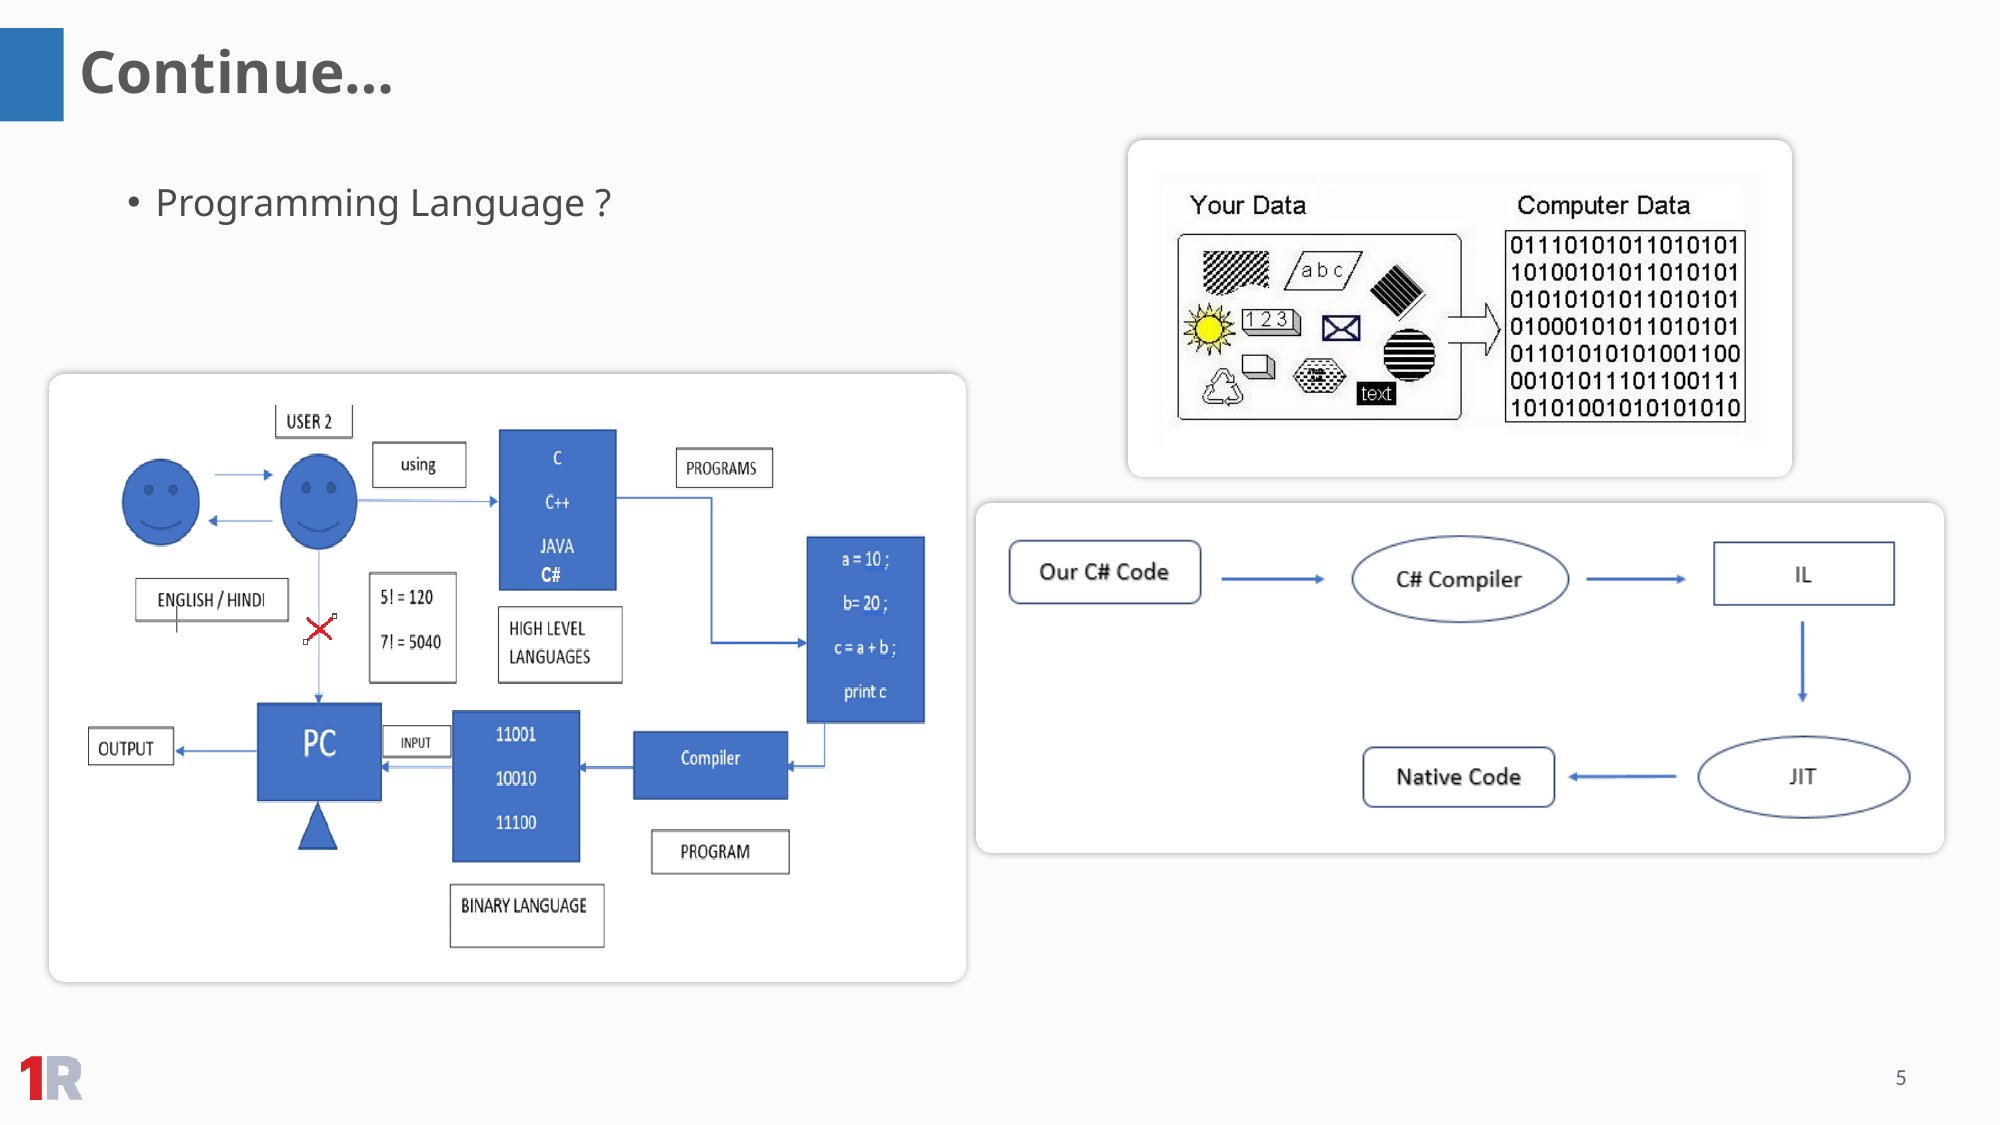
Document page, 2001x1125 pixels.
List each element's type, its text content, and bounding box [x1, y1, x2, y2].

picture [1006, 534, 1914, 822]
list Continue… [64, 35, 2000, 118]
text_box Programming Language ? [112, 171, 1113, 232]
picture [1158, 171, 1762, 447]
picture [80, 404, 935, 951]
picture [18, 1054, 84, 1101]
